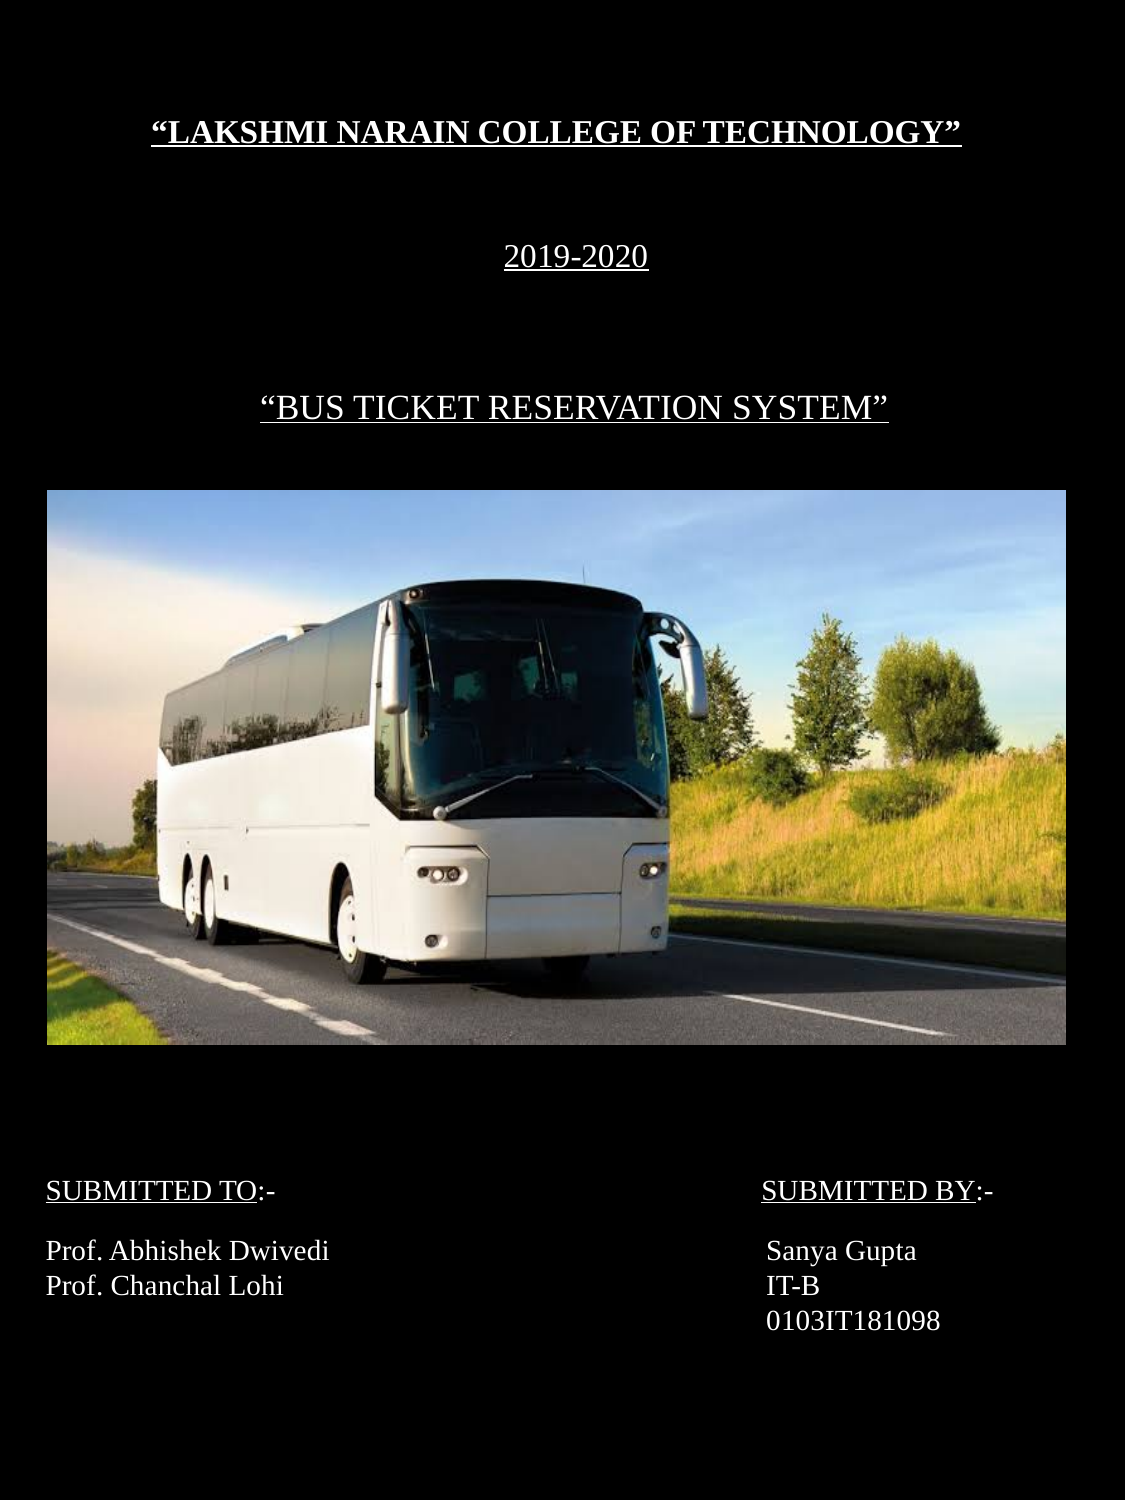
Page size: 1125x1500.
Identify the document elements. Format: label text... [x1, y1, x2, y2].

text_box SUBMITTED TO:- SUBMITTED BY:- [30, 1163, 1083, 1214]
title “LAKSHMI NARAIN COLLEGE OF TECHNOLOGY” [0, 76, 1120, 183]
picture [46, 489, 1067, 1045]
subtitle “BUS TICKET RESERVATION SYSTEM” [72, 289, 1077, 467]
text_box Sanya Gupta IT-B 0103IT181098 [751, 1223, 1094, 1344]
text_box 2019-2020 [339, 226, 813, 282]
text_box Prof. Abhishek Dwivedi Prof. Chanchal Lohi [30, 1223, 468, 1309]
